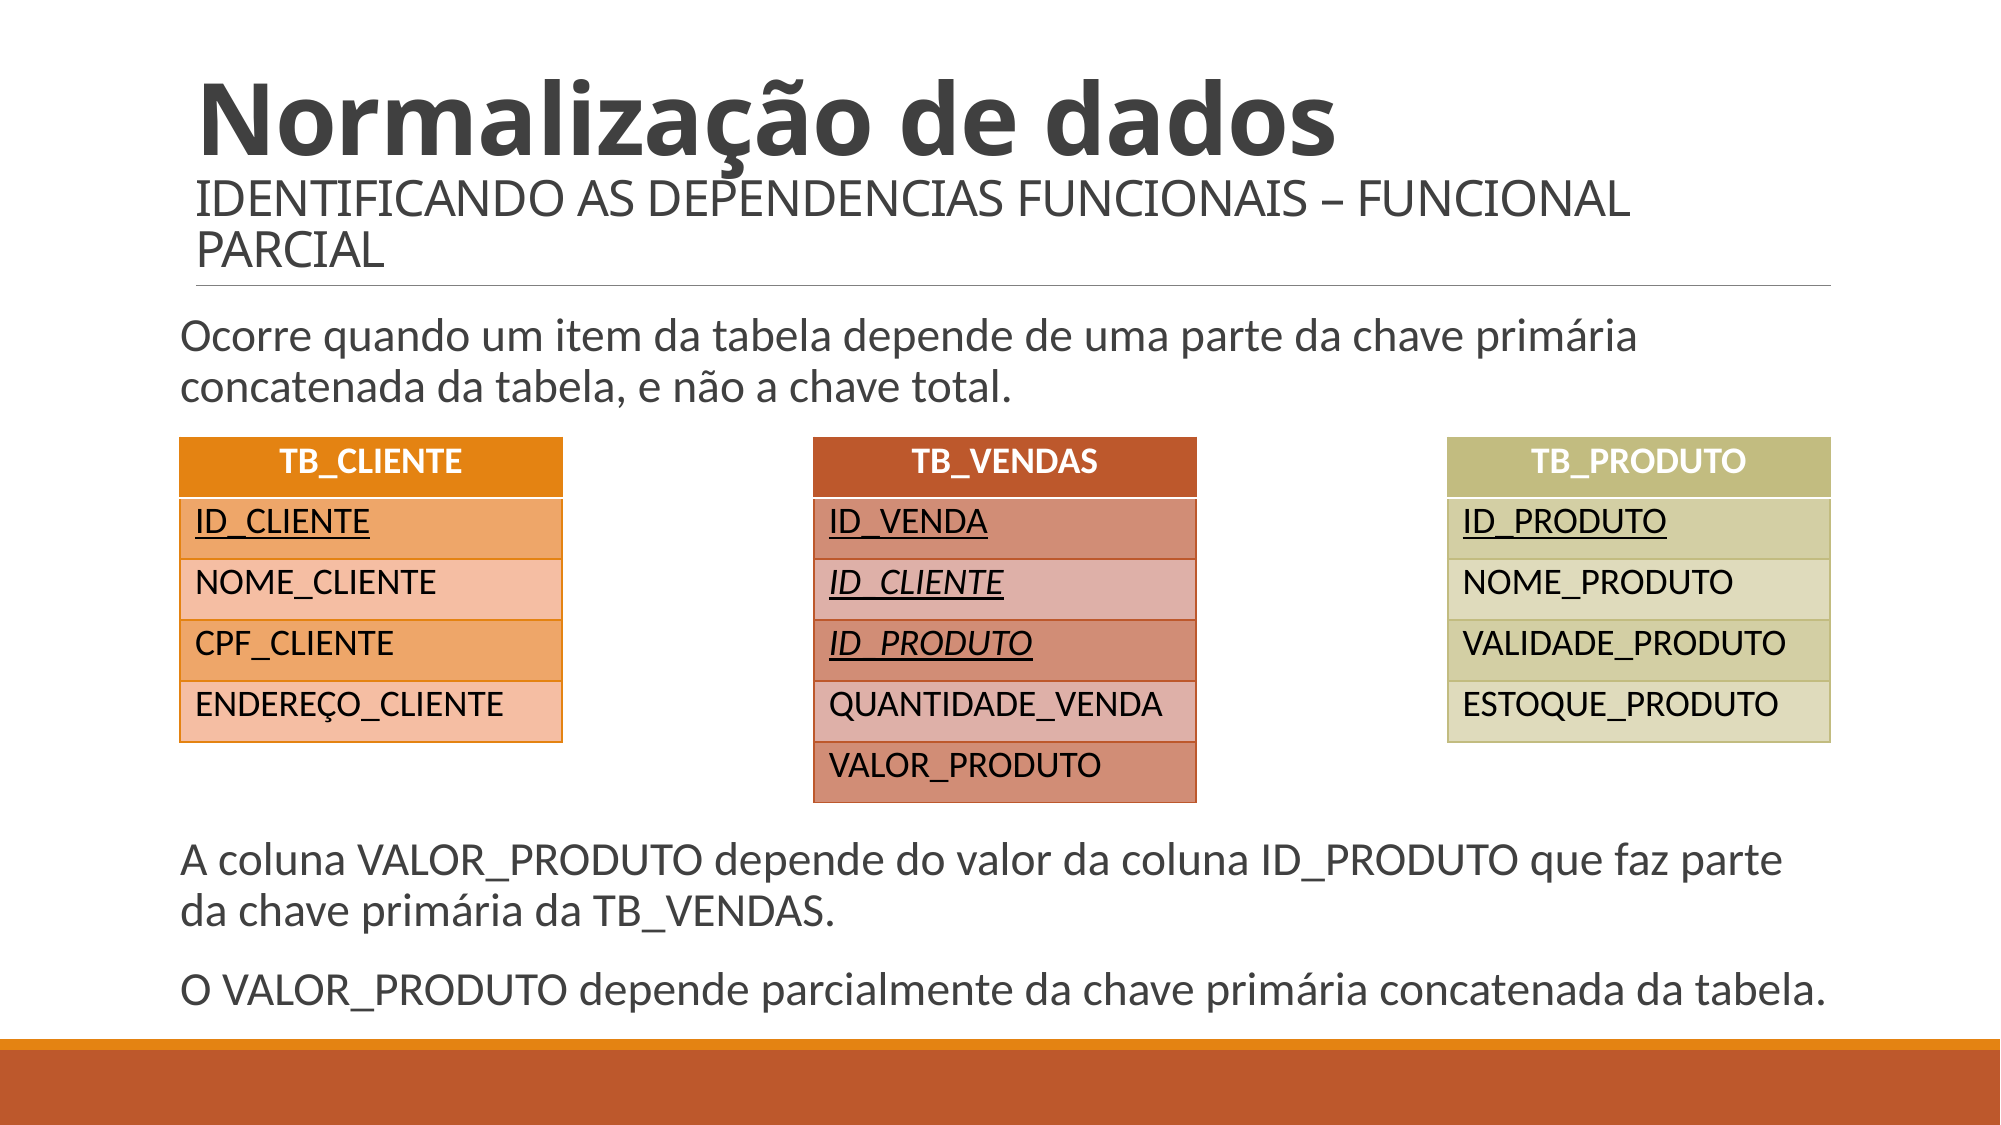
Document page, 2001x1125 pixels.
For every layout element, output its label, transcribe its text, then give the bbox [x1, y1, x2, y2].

table_cell ENDEREÇO_CLIENTE [181, 682, 561, 741]
table_cell ESTOQUE_PRODUTO [1449, 682, 1829, 741]
table_cell ID_VENDA [815, 499, 1195, 558]
table_cell NOME_PRODUTO [1449, 560, 1829, 619]
table_header TB_VENDAS [815, 438, 1195, 497]
table_cell VALOR_PRODUTO [815, 743, 1195, 802]
table_cell QUANTIDADE_VENDA [815, 682, 1195, 741]
list Ocorre quando um item da tabela depende de uma parte da chave primária concatenada da tabela, e não a chave total. A coluna VALOR_PRODUTO depende do valor da coluna ID_PRODUTO que faz parte da chave primária da TB_VENDAS. O VALOR_PRODUTO depende parcialmente da chave primária concatenada da tabela. [180, 302, 1830, 1047]
table_cell ID_PRODUTO [815, 621, 1195, 680]
title Normalização de dados IDENTIFICANDO AS DEPENDENCIAS FUNCIONAIS – FUNCIONAL PARCIAL [180, 47, 1830, 285]
table_cell ID_CLIENTE [815, 560, 1195, 619]
table_cell ID_CLIENTE [181, 499, 561, 558]
table_cell CPF_CLIENTE [181, 621, 561, 680]
table_header TB_CLIENTE [181, 438, 561, 497]
table_header TB_PRODUTO [1449, 438, 1829, 497]
table_cell ID_PRODUTO [1449, 499, 1829, 558]
table_cell VALIDADE_PRODUTO [1449, 621, 1829, 680]
table_cell NOME_CLIENTE [181, 560, 561, 619]
